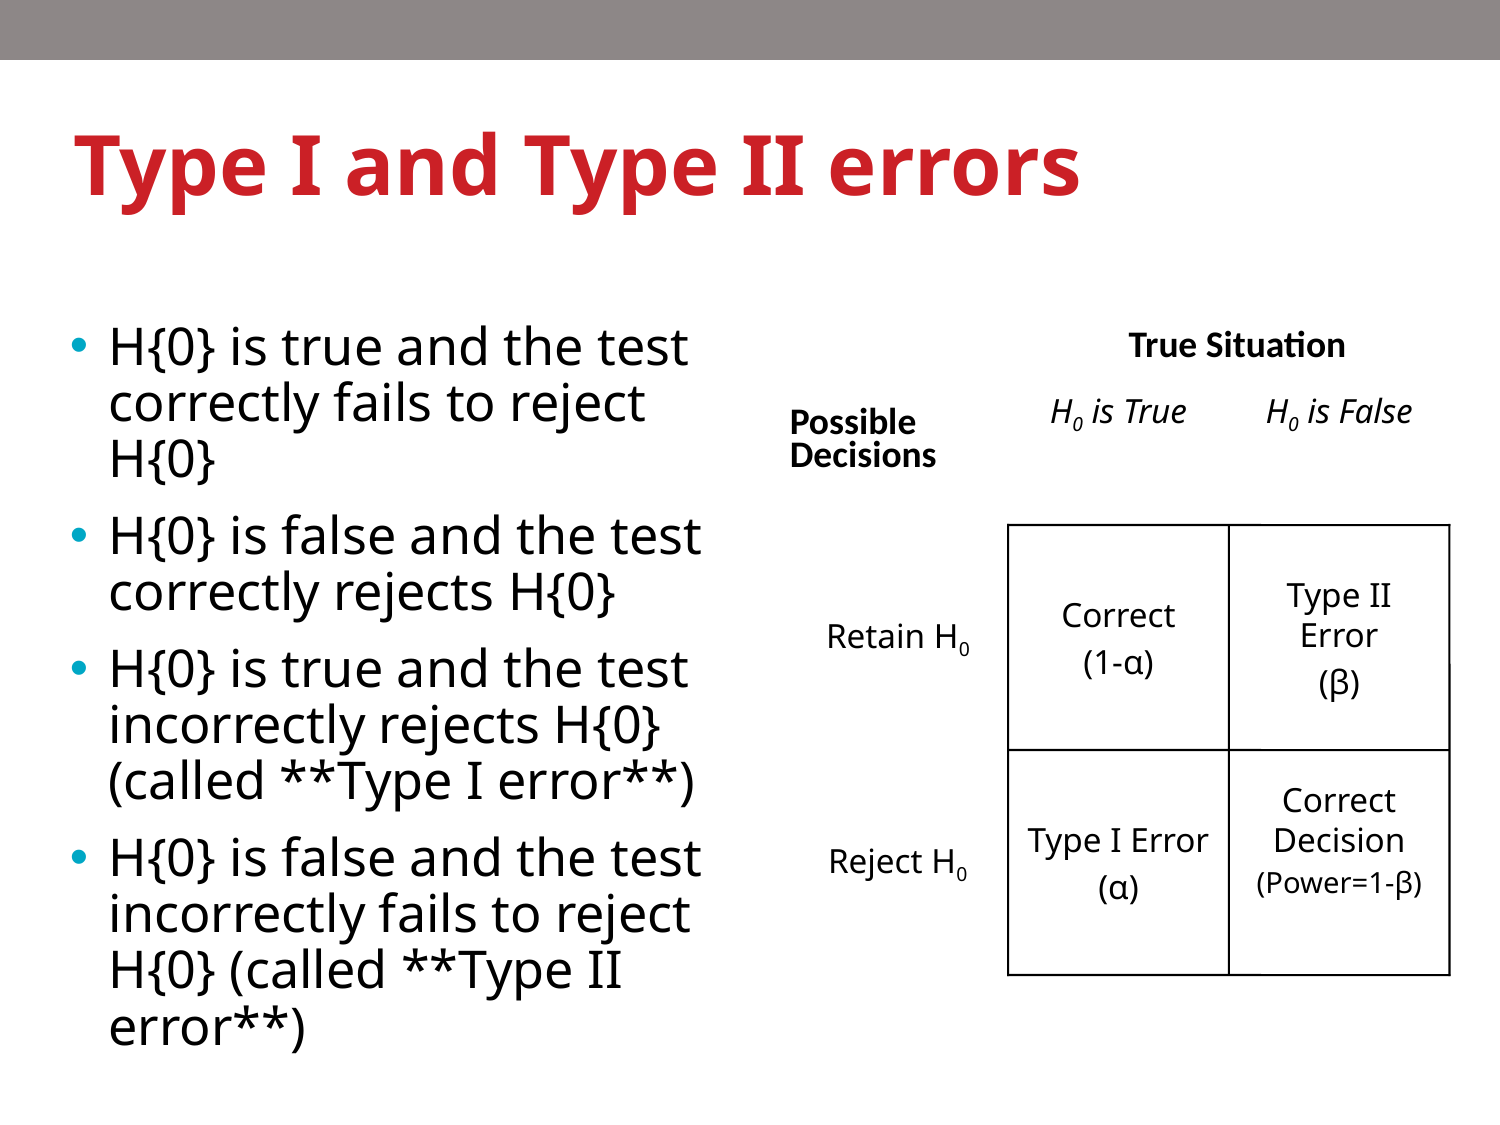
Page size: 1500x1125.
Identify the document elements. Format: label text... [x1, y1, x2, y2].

list H{0} is true and the test correctly fails to reject H{0} H{0} is false and the test correctly rejects H{0} H{0} is true and the test incorrectly rejects H{0} (called **Type I error**) H{0} is false and the test incorrectly fails to reject H{0} (called **Type II error**) [62, 312, 763, 1075]
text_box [774, 299, 1463, 975]
title Type I and Type II errors [65, 115, 1266, 222]
